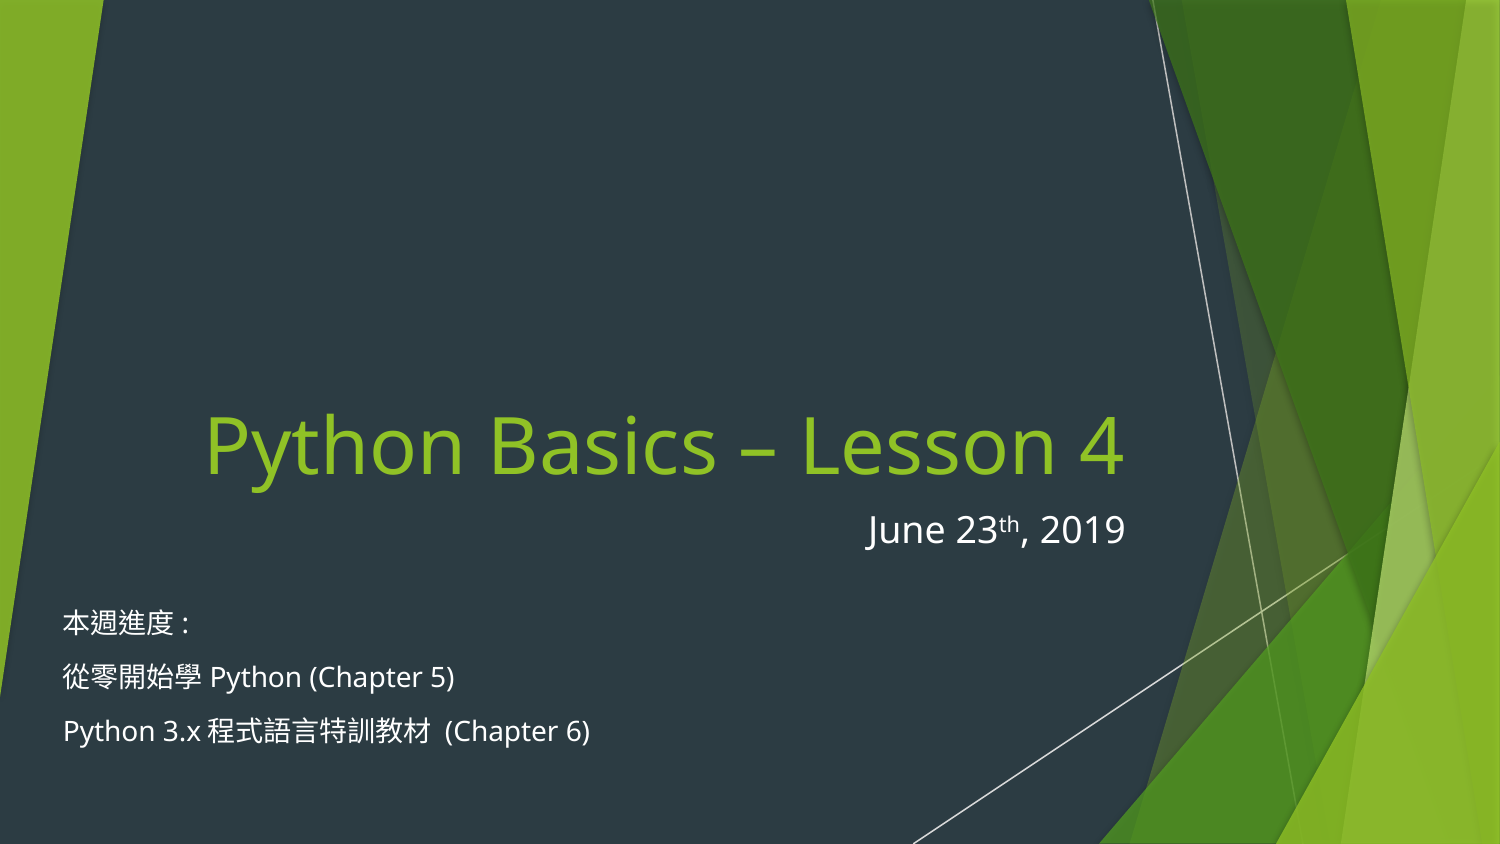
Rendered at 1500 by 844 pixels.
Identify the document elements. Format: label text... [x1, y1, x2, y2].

subtitle June 23th, 2019 [185, 498, 1141, 634]
text_box 本週進度: 從零開始學Python (Chapter 5) Python 3.x程式語言特訓教材 (Chapter 6) [51, 599, 1110, 803]
title Python Basics – Lesson 4 [185, 295, 1141, 498]
